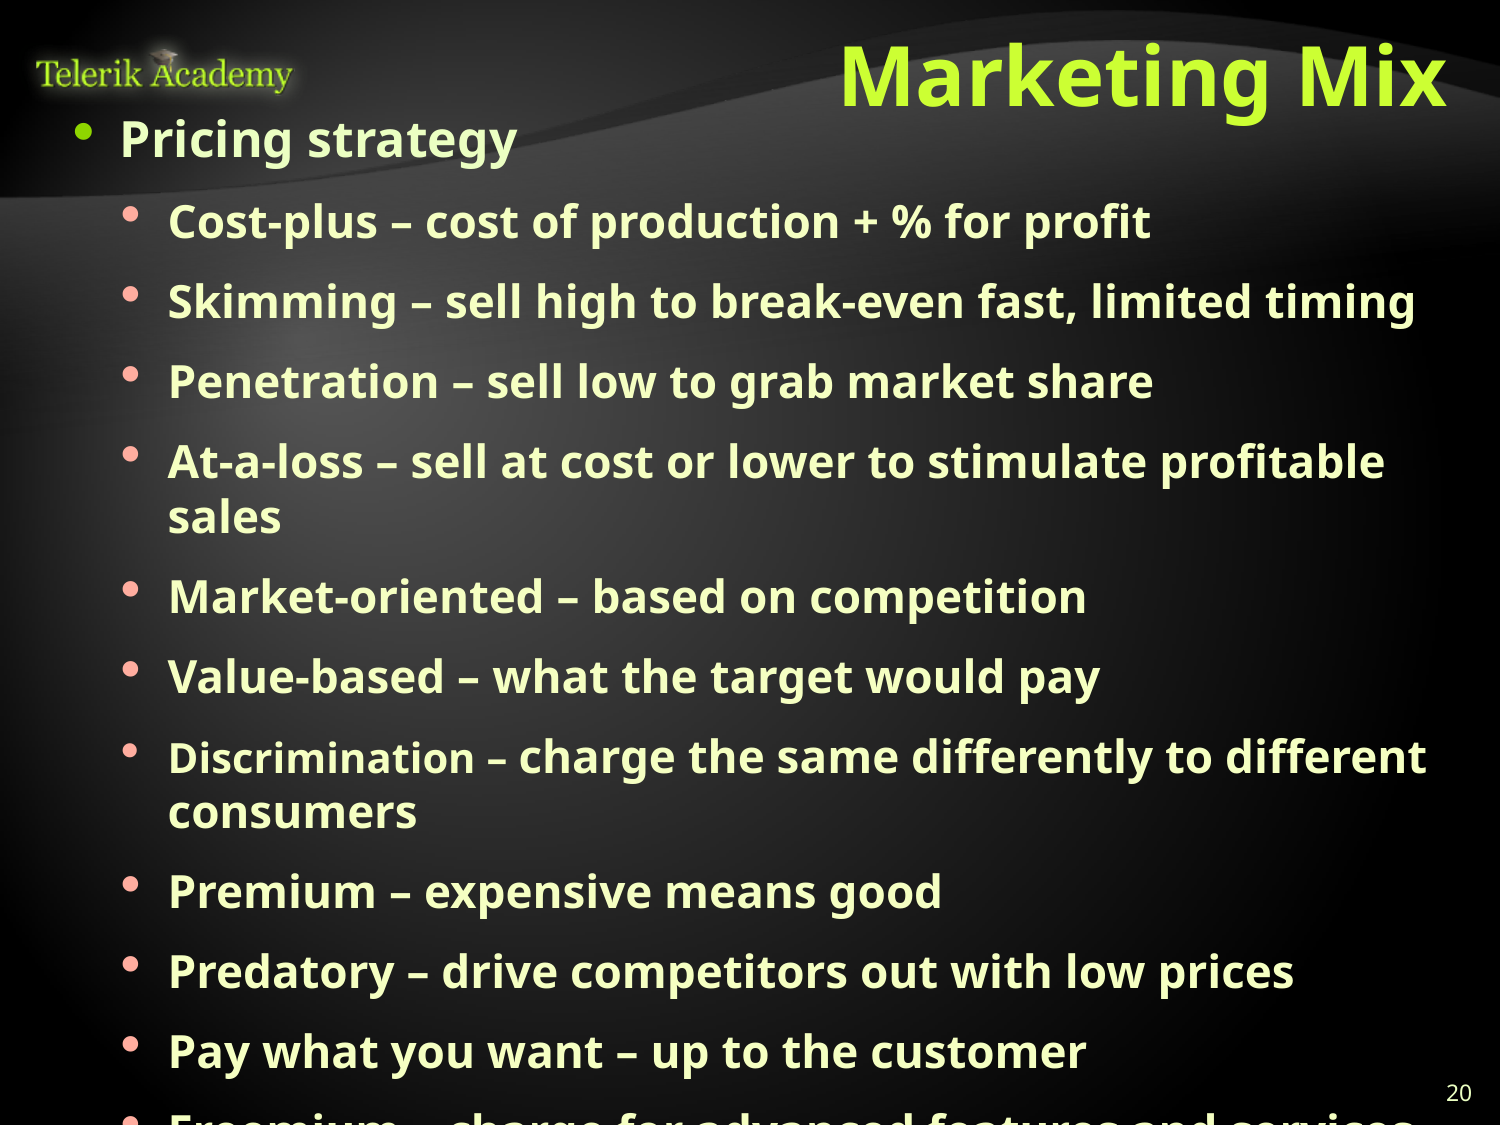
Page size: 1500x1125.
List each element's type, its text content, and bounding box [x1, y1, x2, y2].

title Marketing Mix [300, 12, 1463, 99]
picture [0, 0, 1500, 1125]
slide_number 20 [1412, 1074, 1488, 1113]
list Pricing strategy Cost-plus – cost of production + % for profit Skimming – sell high to break-even fast, limited timing Penetration – sell low to grab market share At-a-loss – sell at cost or lower to stimulate profitable sales Market-oriented – based on competition Value-based – what the target would pay Discrimination – charge the same differently to different consumers Premium – expensive means good Predatory – drive competitors out with low prices Pay what you want – up to the customer Freemium – charge for advanced features and services Retail price Volume discount and retail price Cash and early payment discounts Seasonal pricing Bundling SaaS, support and other services price addition Price flexibility – open to negotiations Price [1, 99, 1500, 913]
picture [24, 37, 300, 99]
